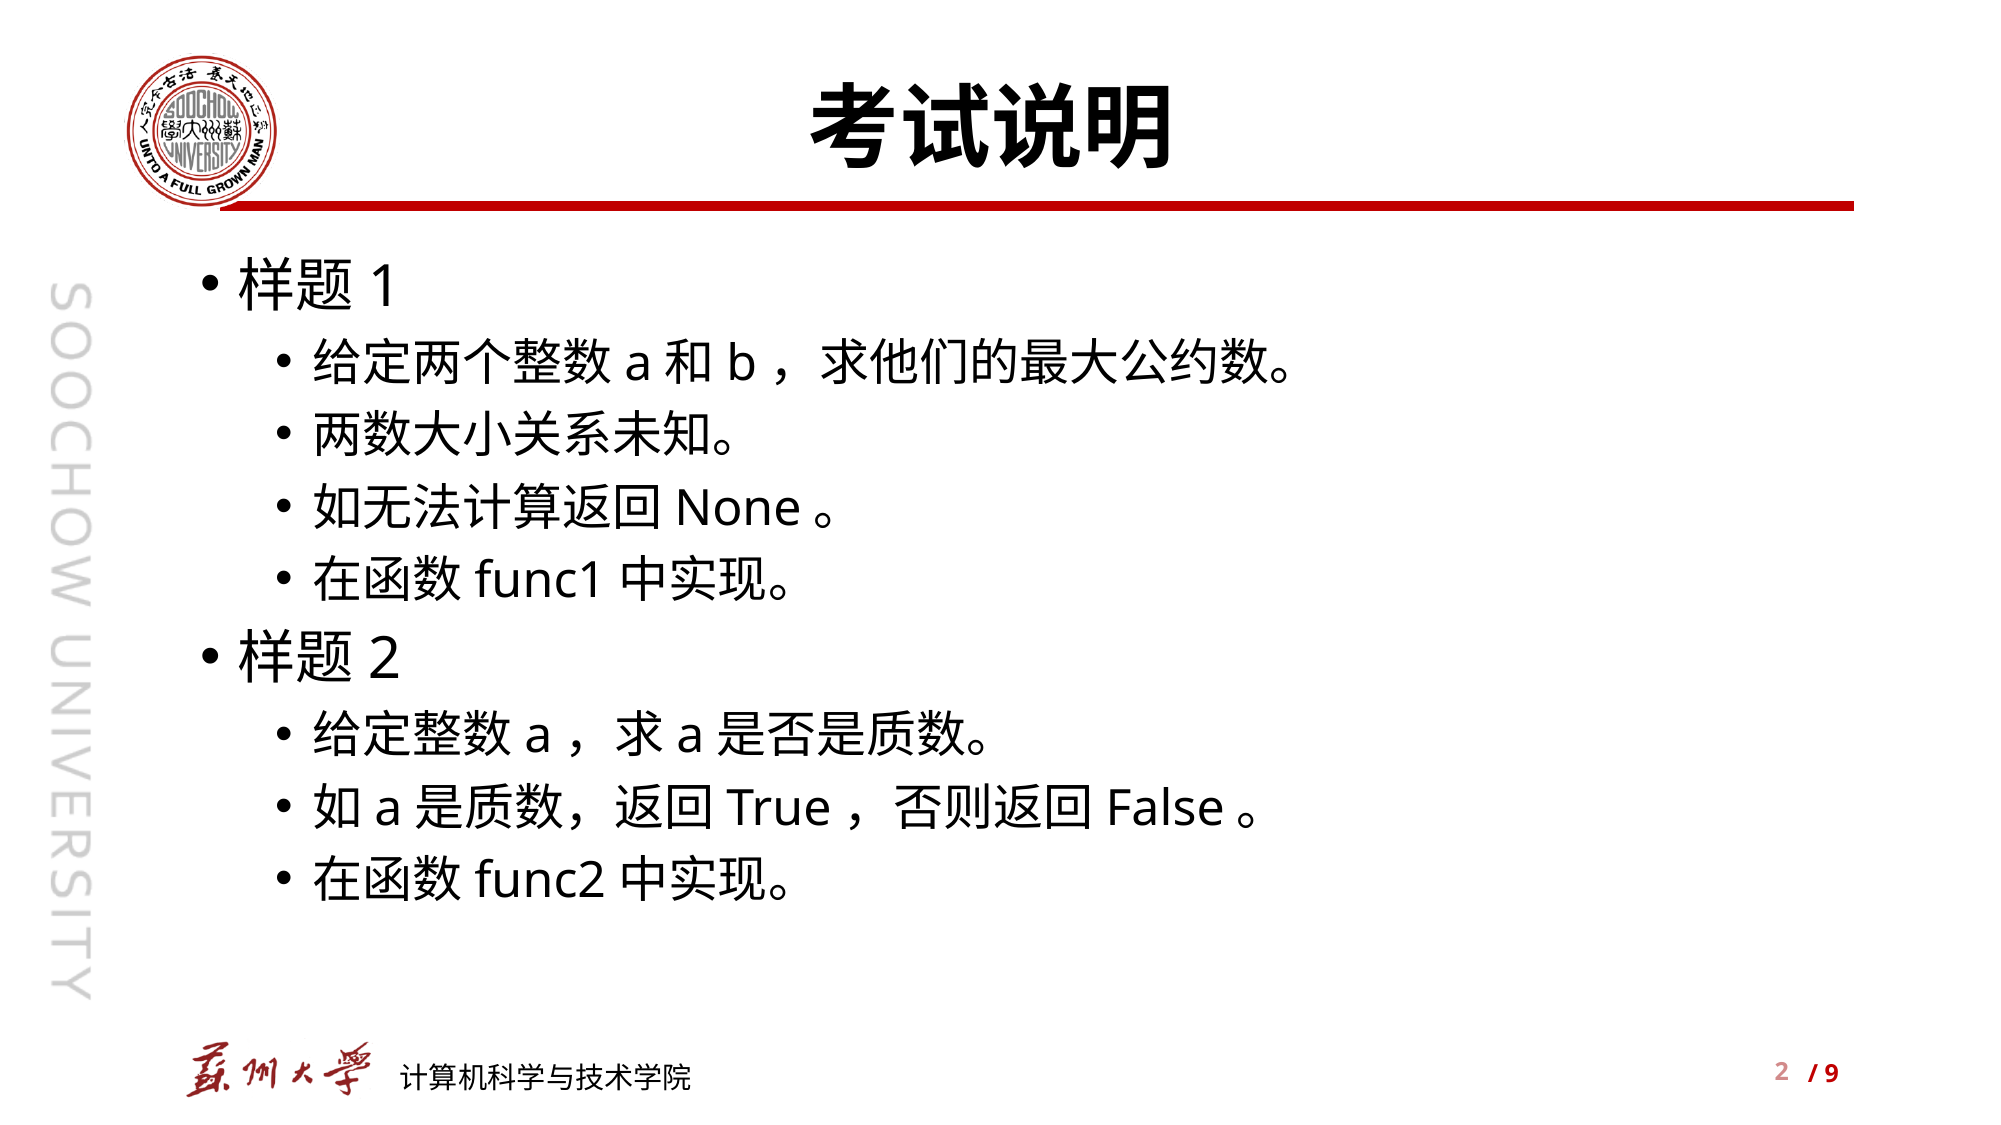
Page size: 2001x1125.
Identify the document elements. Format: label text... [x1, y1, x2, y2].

picture [184, 1038, 380, 1099]
picture [41, 267, 103, 1012]
list 样题1 给定两个整数a和b，求他们的最大公约数。 两数大小关系未知。 如无法计算返回None。 在函数func1中实现。 样题2 给定整数a，求a是否是质数。 如a是质数，返回True，否则返回False。 在函数func2中实现。 [184, 240, 1854, 1014]
slide_number 2 [1412, 1042, 1804, 1103]
title 考试说明 [128, 60, 1854, 202]
picture [122, 51, 282, 211]
